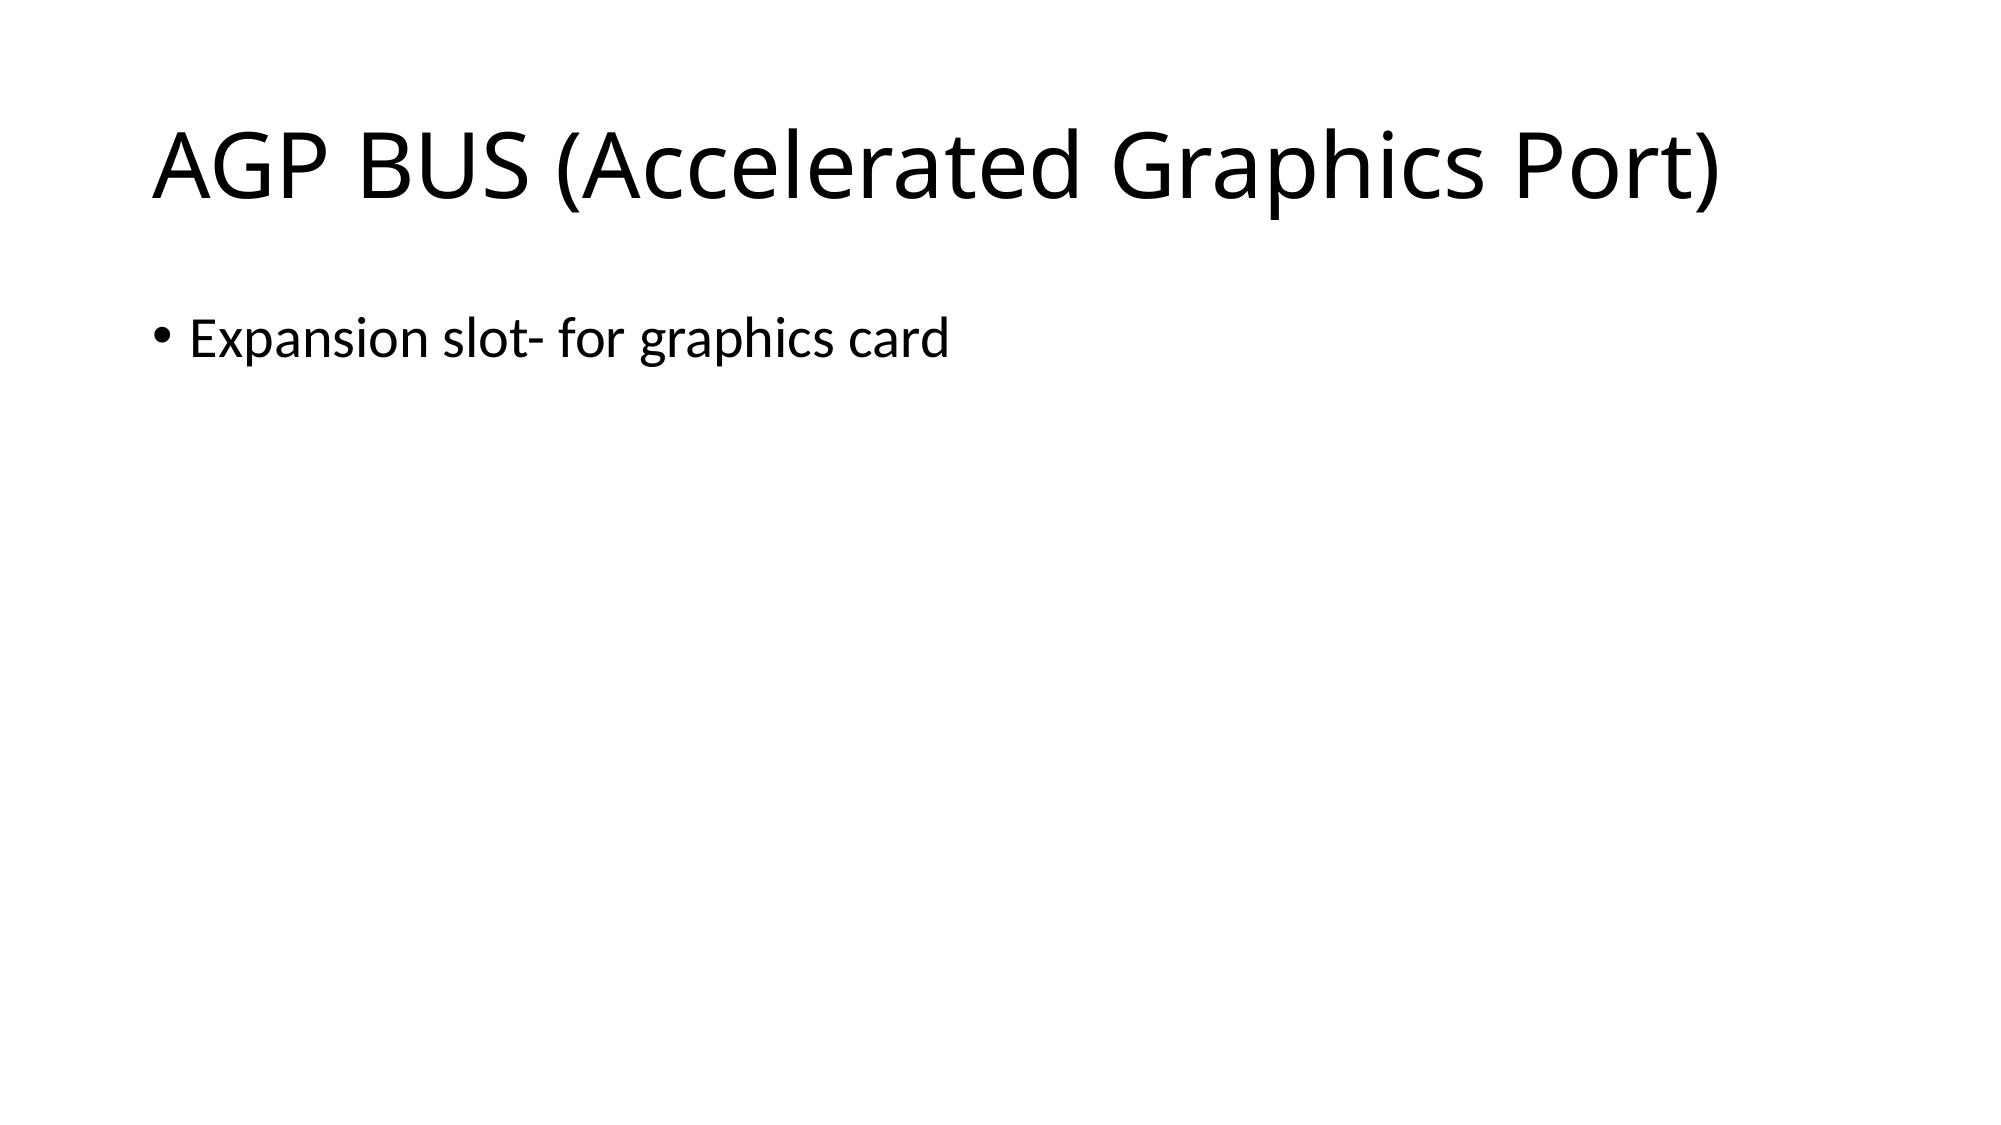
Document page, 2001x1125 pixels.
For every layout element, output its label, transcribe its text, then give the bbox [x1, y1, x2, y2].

title AGP BUS (Accelerated Graphics Port) [137, 59, 1863, 278]
list Expansion slot- for graphics card [137, 299, 1863, 1014]
